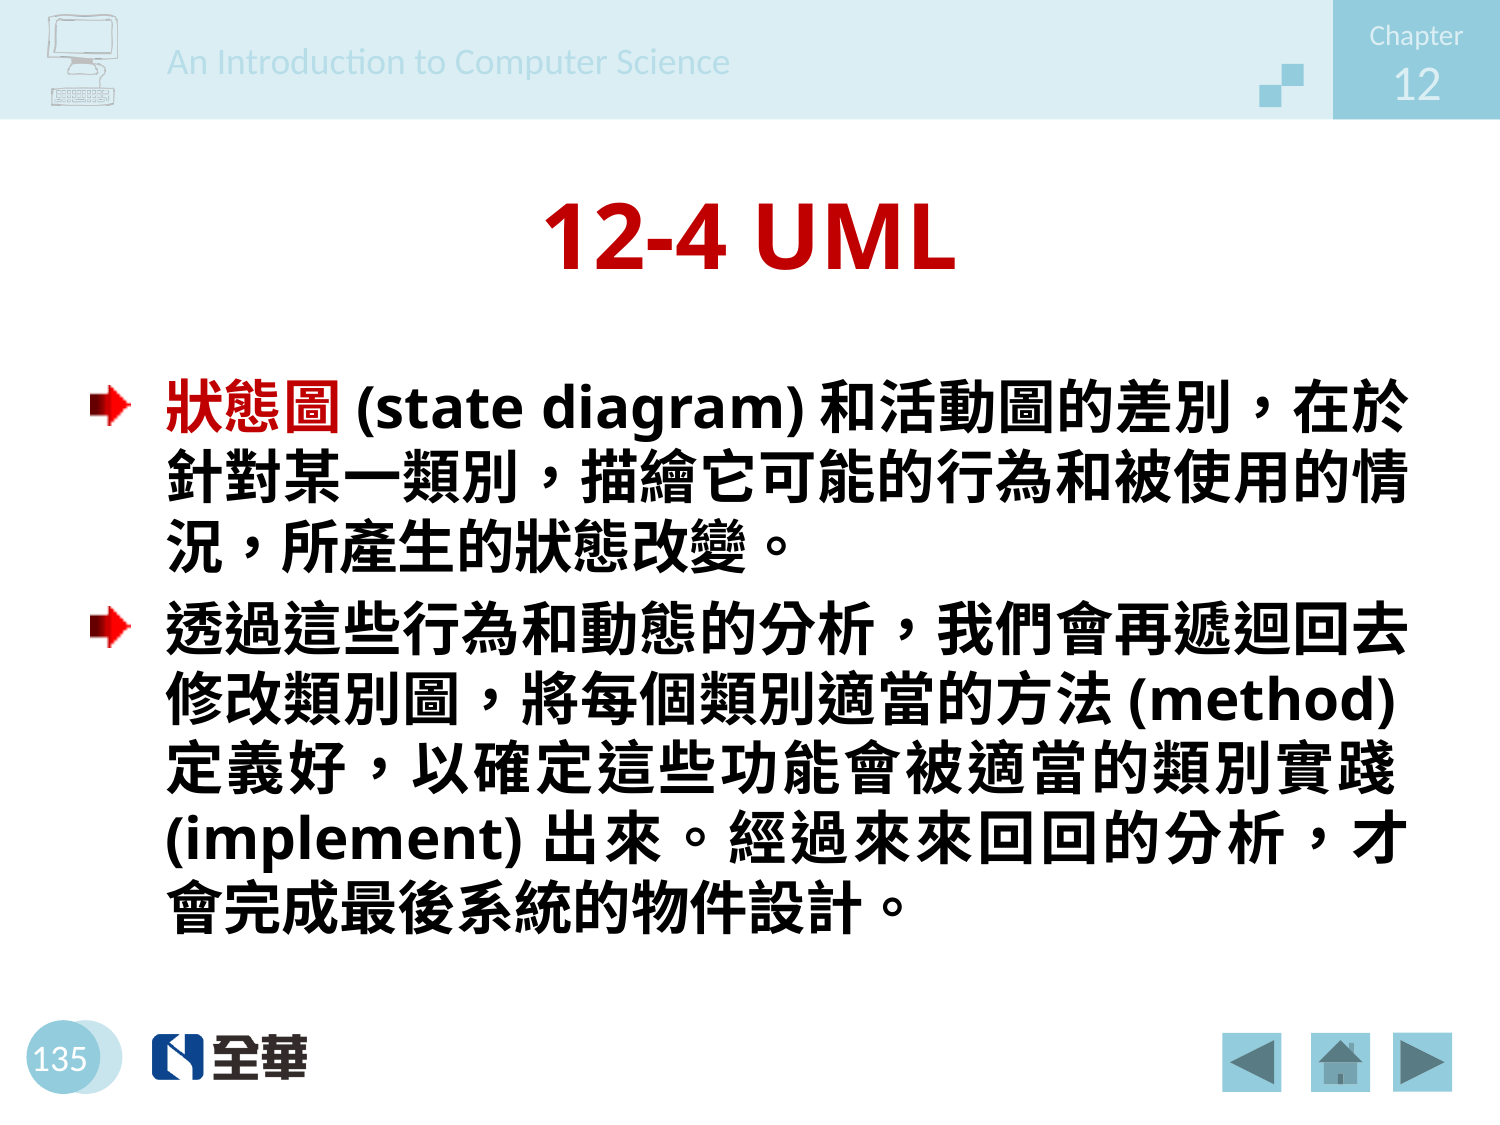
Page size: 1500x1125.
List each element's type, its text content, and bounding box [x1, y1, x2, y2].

picture [90, 385, 131, 426]
list 狀態圖(state diagram)和活動圖的差別，在於針對某一類別，描繪它可能的行為和被使用的情況，所產生的狀態改變。 透過這些行為和動態的分析，我們會再遞迴回去修改類別圖，將每個類別適當的方法(method)定義好，以確定這些功能會被適當的類別實踐(implement)出來。經過來來回回的分析，才會完成最後系統的物件設計。 [75, 363, 1425, 1005]
title 12-4 UML [75, 138, 1425, 327]
picture [47, 14, 118, 106]
picture [152, 1034, 307, 1080]
picture [90, 606, 131, 648]
